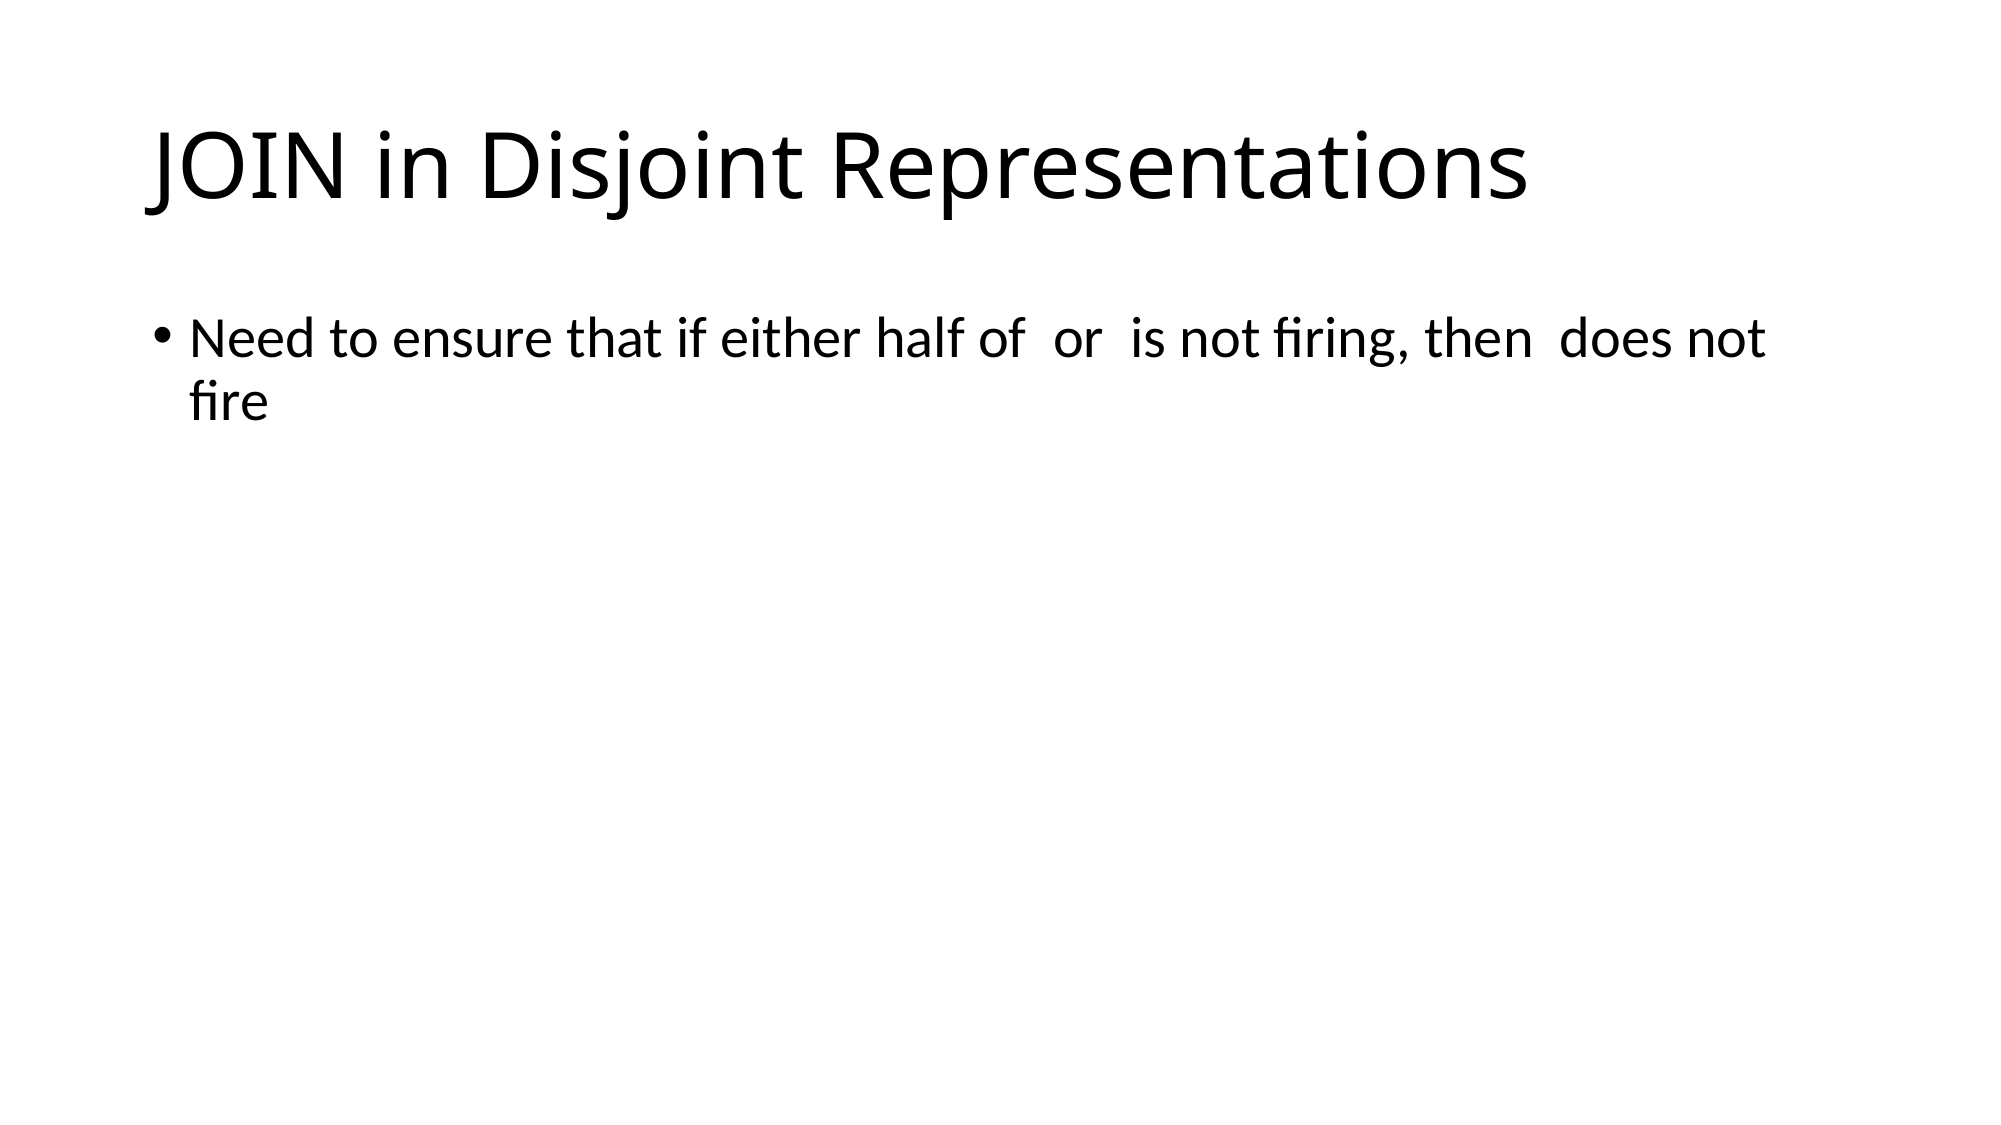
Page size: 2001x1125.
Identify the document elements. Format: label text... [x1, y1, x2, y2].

title JOIN in Disjoint Representations [137, 59, 1863, 278]
